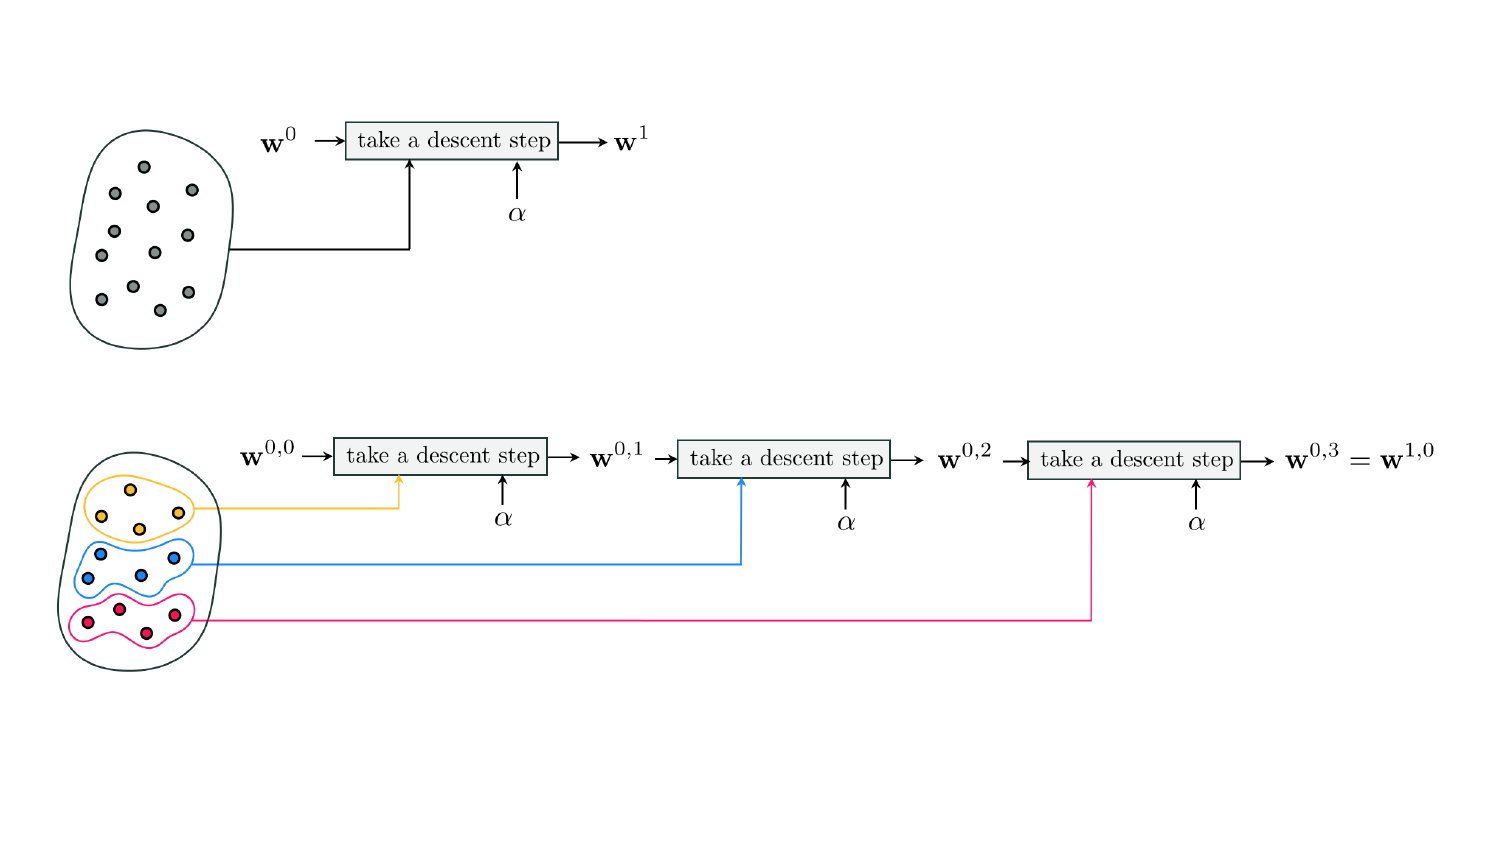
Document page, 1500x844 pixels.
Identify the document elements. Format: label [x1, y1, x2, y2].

picture [24, 76, 1476, 718]
